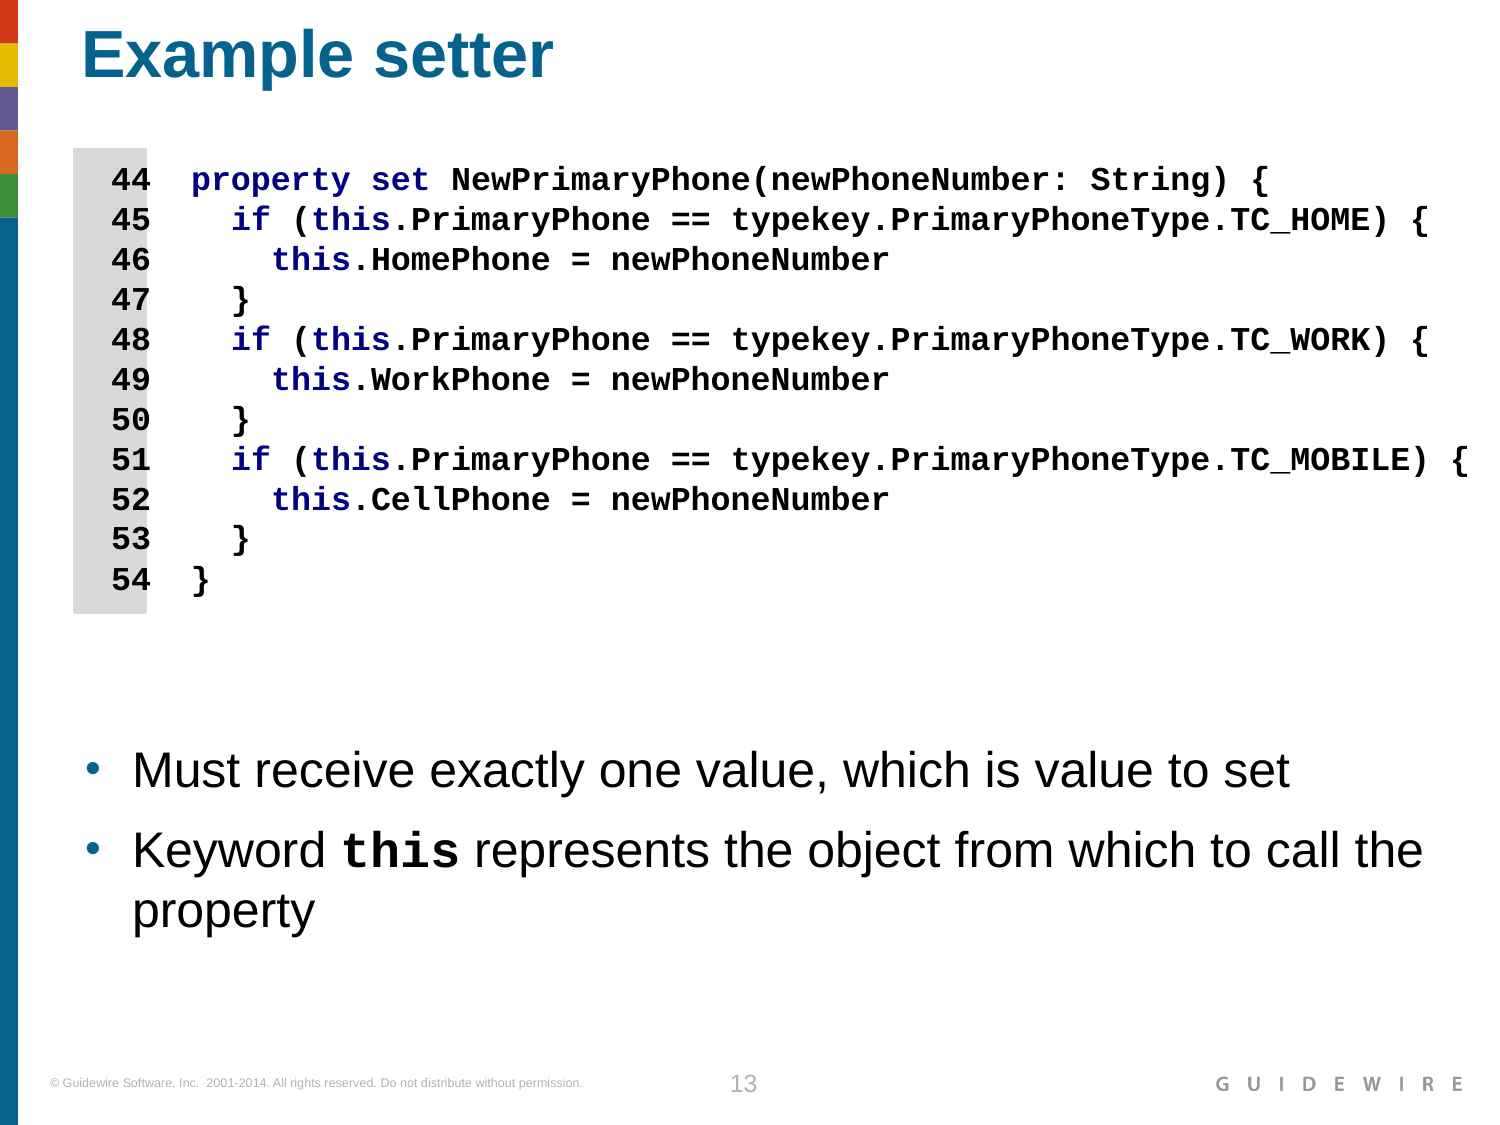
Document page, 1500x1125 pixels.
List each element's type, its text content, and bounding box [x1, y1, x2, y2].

text_box 44 property set NewPrimaryPhone(newPhoneNumber: String) { 45 if (this.PrimaryPhone == typekey.PrimaryPhoneType.TC_HOME) { 46 this.HomePhone = newPhoneNumber 47 } 48 if (this.PrimaryPhone == typekey.PrimaryPhoneType.TC_WORK) { 49 this.WorkPhone = newPhoneNumber 50 } 51 if (this.PrimaryPhone == typekey.PrimaryPhoneType.TC_MOBILE) { 52 this.CellPhone = newPhoneNumber 53 } 54 } [76, 149, 1487, 605]
title Example setter [81, 19, 1446, 142]
picture [1215, 1073, 1480, 1096]
text_box [74, 149, 146, 613]
list Must receive exactly one value, which is value to set Keyword this represents the object from which to call the property [85, 737, 1450, 1050]
